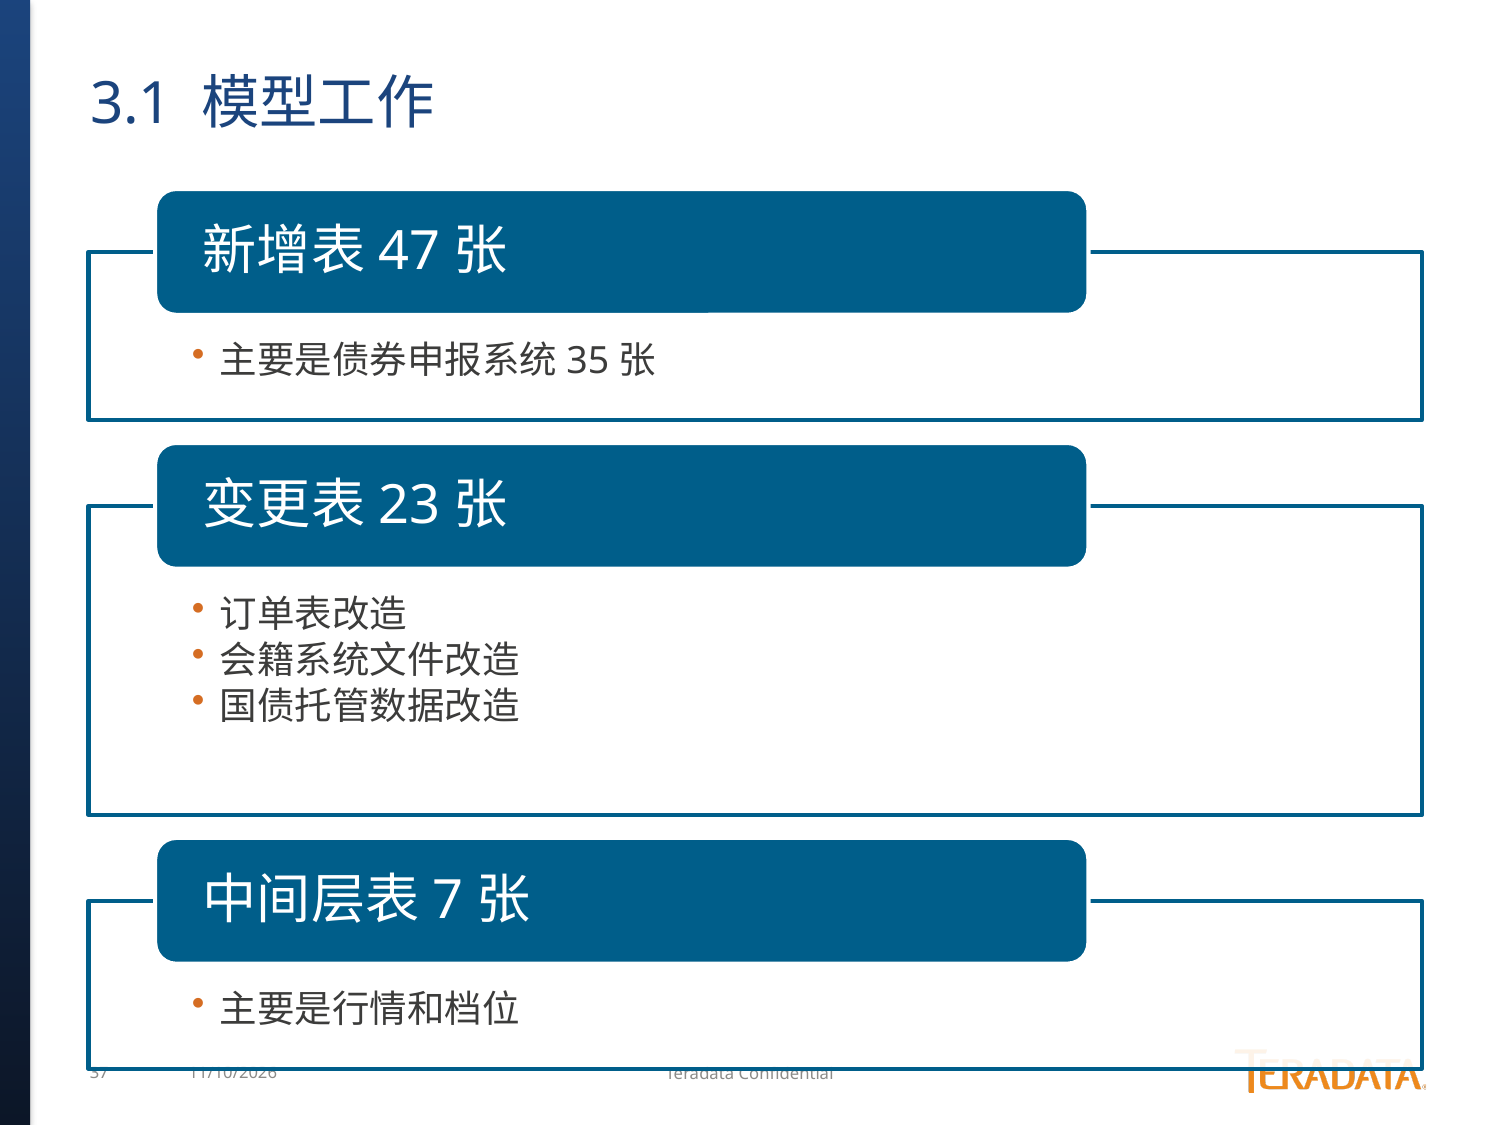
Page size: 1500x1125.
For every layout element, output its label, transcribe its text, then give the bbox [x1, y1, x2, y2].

title 3.1 模型工作 [75, 65, 1425, 150]
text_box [88, 184, 1423, 1074]
